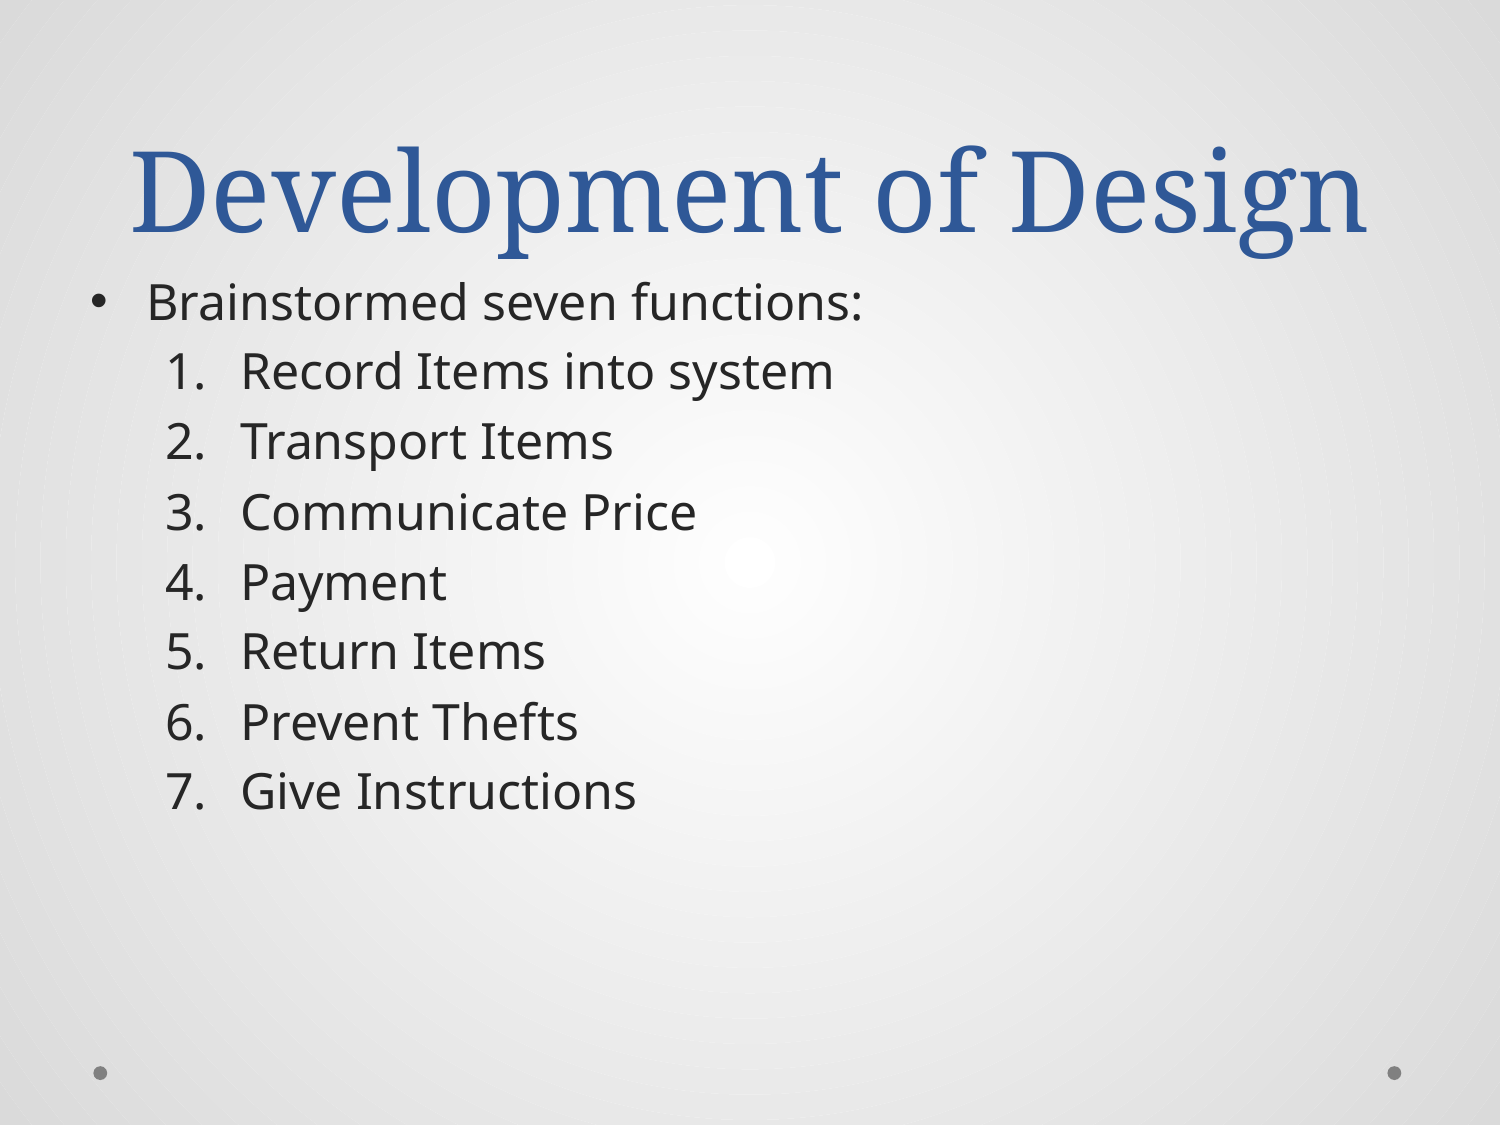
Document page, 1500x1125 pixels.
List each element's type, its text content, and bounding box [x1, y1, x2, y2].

title Development of Design [75, 0, 1425, 262]
list Brainstormed seven functions: Record Items into system Transport Items Communicate Price Payment Return Items Prevent Thefts Give Instructions [75, 262, 1425, 1005]
